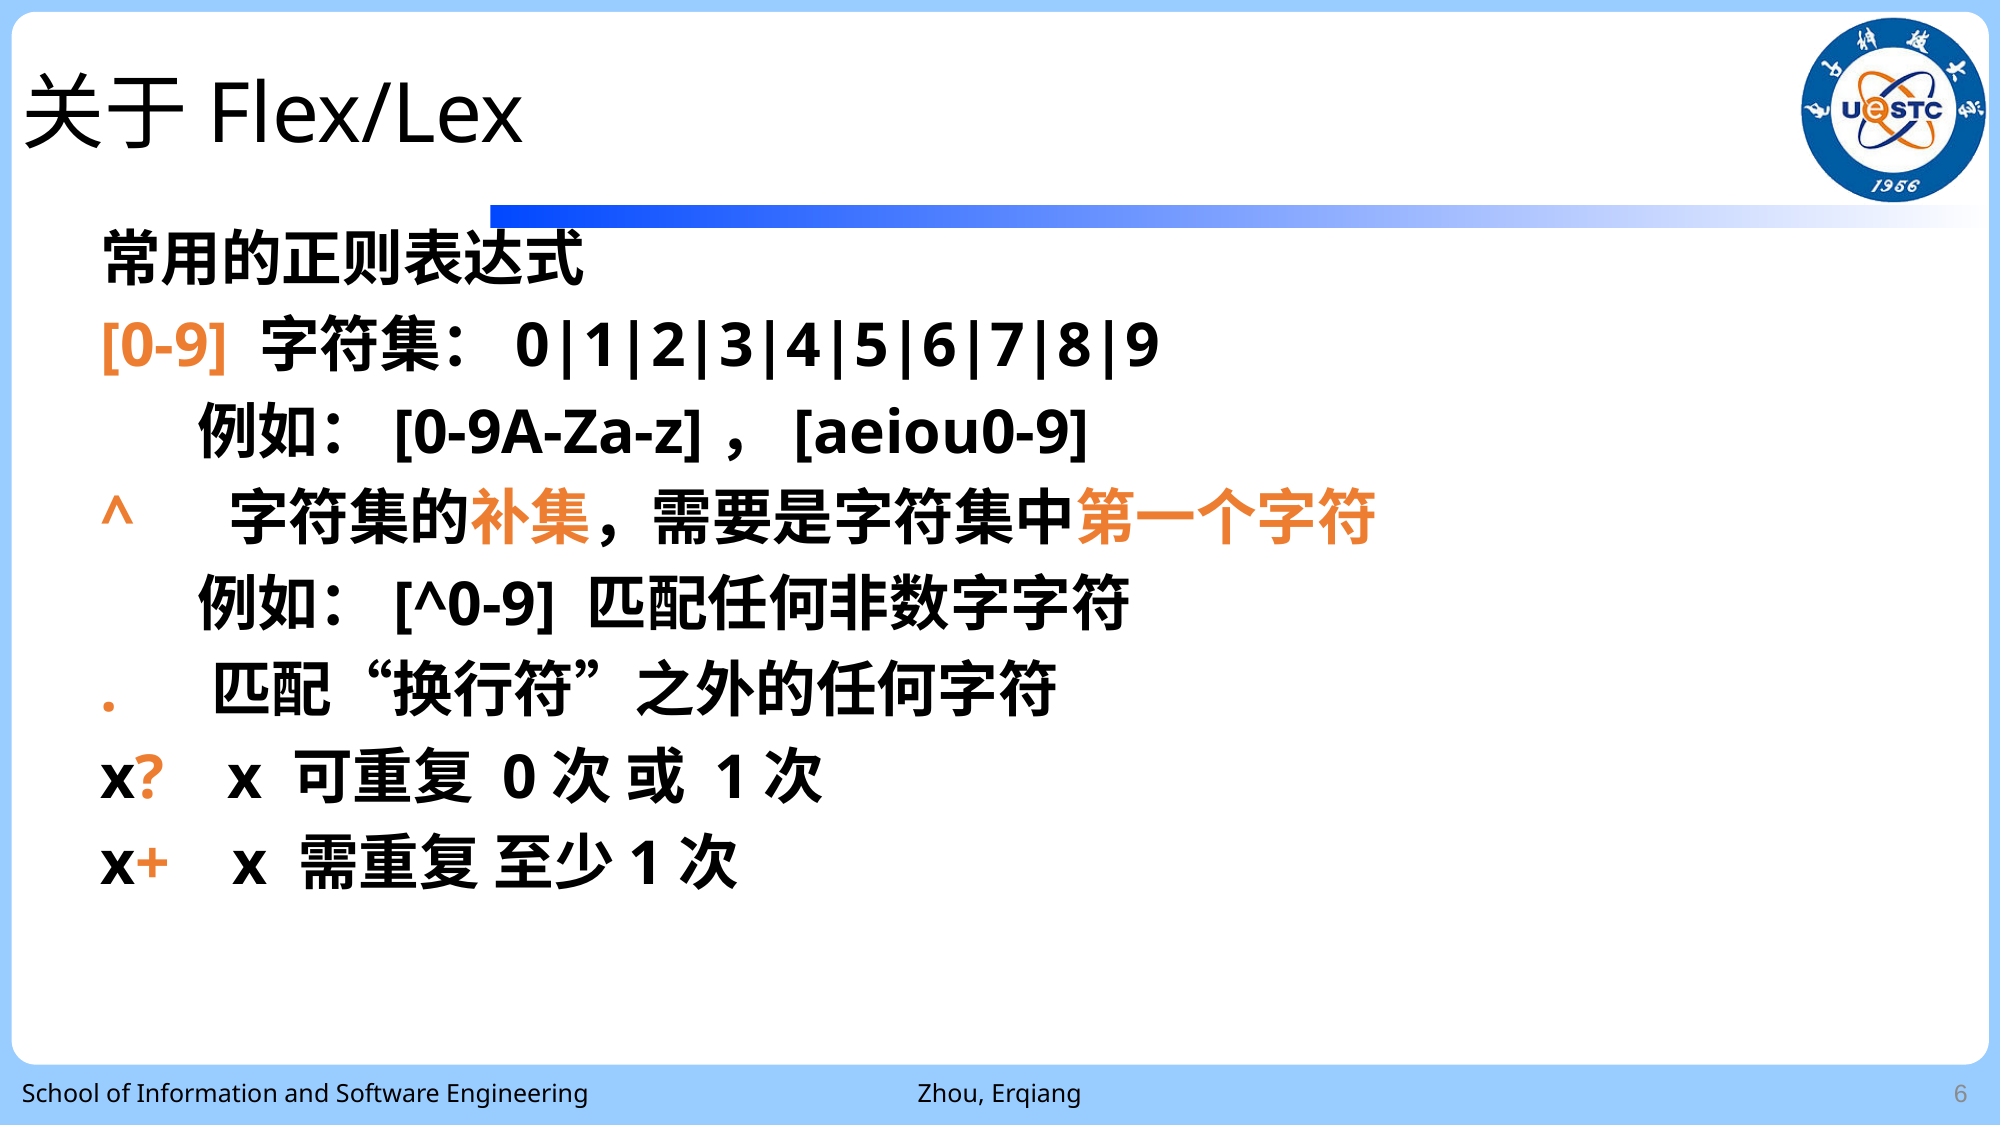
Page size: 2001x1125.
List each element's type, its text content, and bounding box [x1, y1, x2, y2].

text_box 6 [1532, 1062, 1983, 1123]
picture [1789, 6, 1998, 215]
text_box School of Information and Software Engineering [6, 1062, 655, 1123]
title 关于Flex/Lex [20, 22, 1908, 209]
text_box Zhou, Erqiang [662, 1062, 1338, 1123]
list 常用的正则表达式 [0-9] 字符集：0|1|2|3|4|5|6|7|8|9 例如：[0-9A-Za-z]，[aeiou0-9] ^ 字符集的补集，需要是字符集中第一个字符 例如：[^0-9] 匹配任何非数字字符 . 匹配“换行符”之外的任何字符 x? x 可重复 0次 或 1次 x+ x 需重复 至少1次 [100, 225, 1724, 998]
